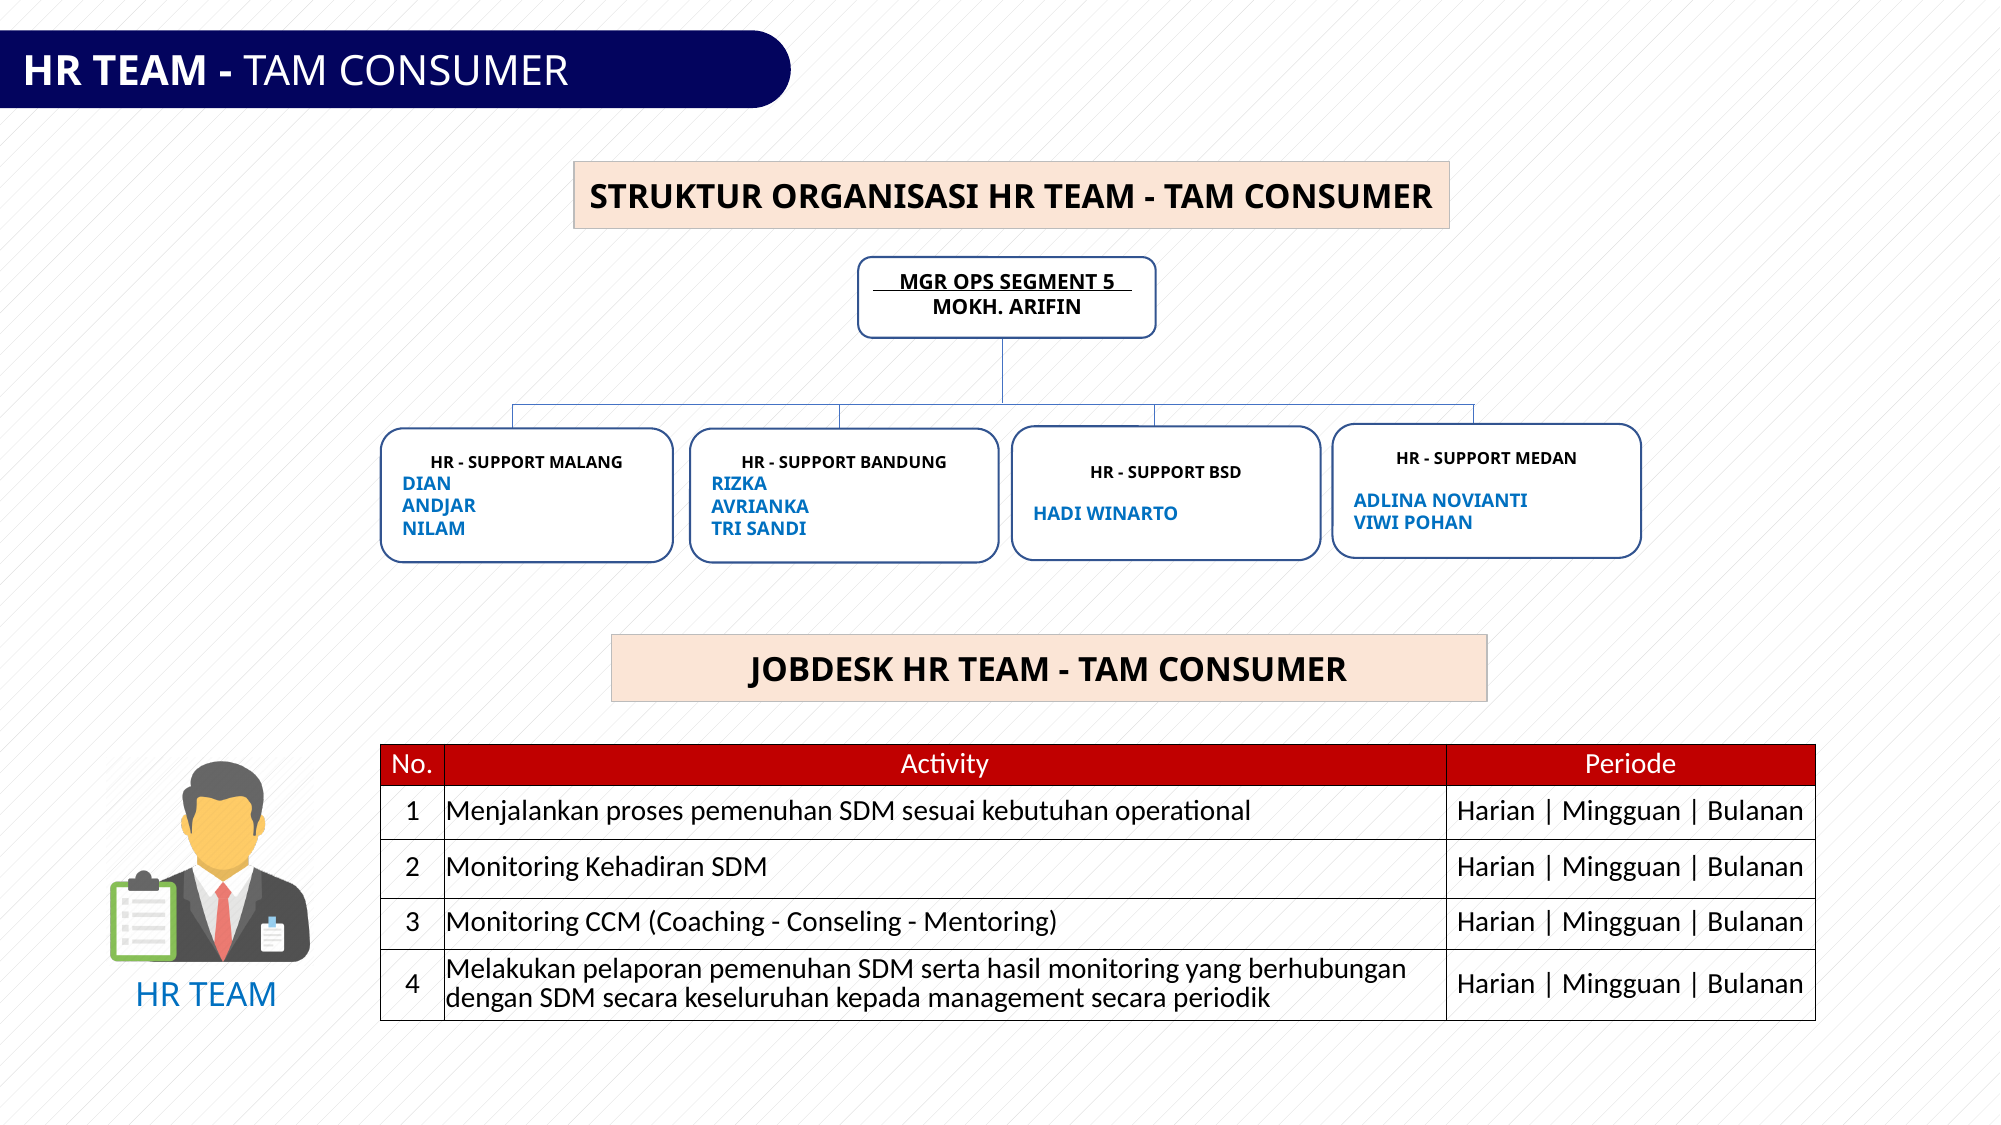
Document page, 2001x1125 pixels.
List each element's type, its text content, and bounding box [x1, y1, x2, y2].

table_header Activity [445, 745, 1446, 785]
text_box HR - SUPPORT MEDAN ADLINA NOVIANTI VIWI POHAN [1332, 423, 1642, 558]
text_box MGR OPS SEGMENT 5 MOKH. ARIFIN [858, 257, 1156, 338]
table_header No. [381, 745, 444, 785]
table_cell Harian | Mingguan | Bulanan [1447, 786, 1815, 839]
table_cell Monitoring Kehadiran SDM [445, 840, 1446, 898]
text_box [0, 29, 792, 110]
text_box HR - SUPPORT BANDUNG RIZKA AVRIANKA TRI SANDI [690, 428, 999, 563]
table_cell 2 [381, 840, 444, 898]
table_cell Monitoring CCM (Coaching - Conseling - Mentoring) [445, 899, 1446, 949]
text_box HR - SUPPORT BSD HADI WINARTO [1011, 426, 1321, 561]
picture [106, 757, 314, 966]
text_box HR TEAM [106, 966, 306, 1020]
text_box HR TEAM - TAM CONSUMER [22, 43, 755, 95]
table_cell Harian | Mingguan | Bulanan [1447, 950, 1815, 1020]
table_cell Menjalankan proses pemenuhan SDM sesuai kebutuhan operational [445, 786, 1446, 839]
text_box STRUKTUR ORGANISASI HR TEAM - TAM CONSUMER [574, 161, 1450, 229]
text_box JOBDESK HR TEAM - TAM CONSUMER [611, 634, 1487, 702]
table_cell 4 [381, 950, 444, 1020]
text_box HR - SUPPORT MALANG DIAN ANDJAR NILAM [380, 428, 673, 563]
table_cell 3 [381, 899, 444, 949]
table_cell 1 [381, 786, 444, 839]
table_header Periode [1447, 745, 1815, 785]
table_cell Harian | Mingguan | Bulanan [1447, 899, 1815, 949]
table_cell Melakukan pelaporan pemenuhan SDM serta hasil monitoring yang berhubungan dengan SDM secara keseluruhan kepada management secara periodik [445, 950, 1446, 1020]
table_cell Harian | Mingguan | Bulanan [1447, 840, 1815, 898]
